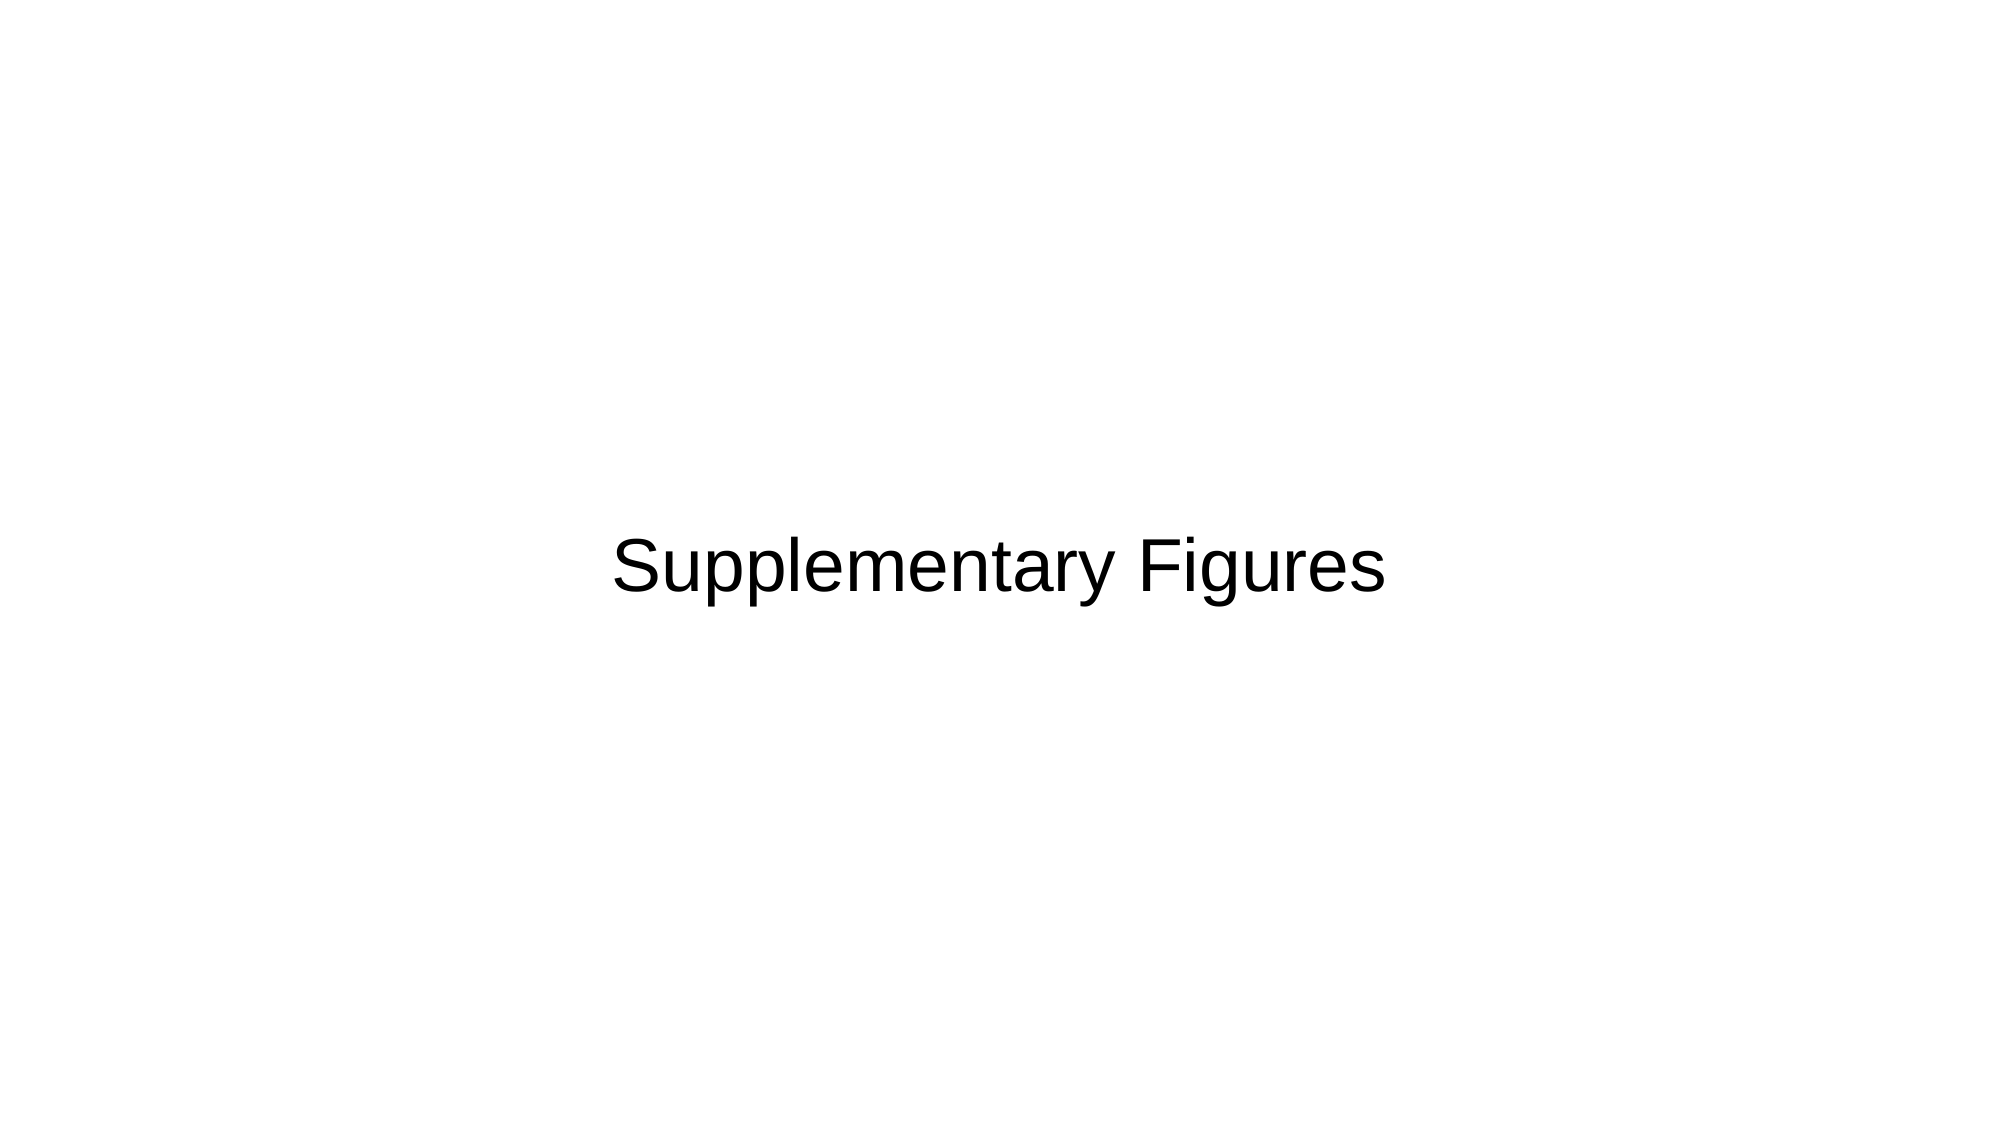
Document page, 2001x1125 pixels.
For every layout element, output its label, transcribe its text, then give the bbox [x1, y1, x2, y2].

text_box Supplementary Figures [597, 509, 1403, 615]
